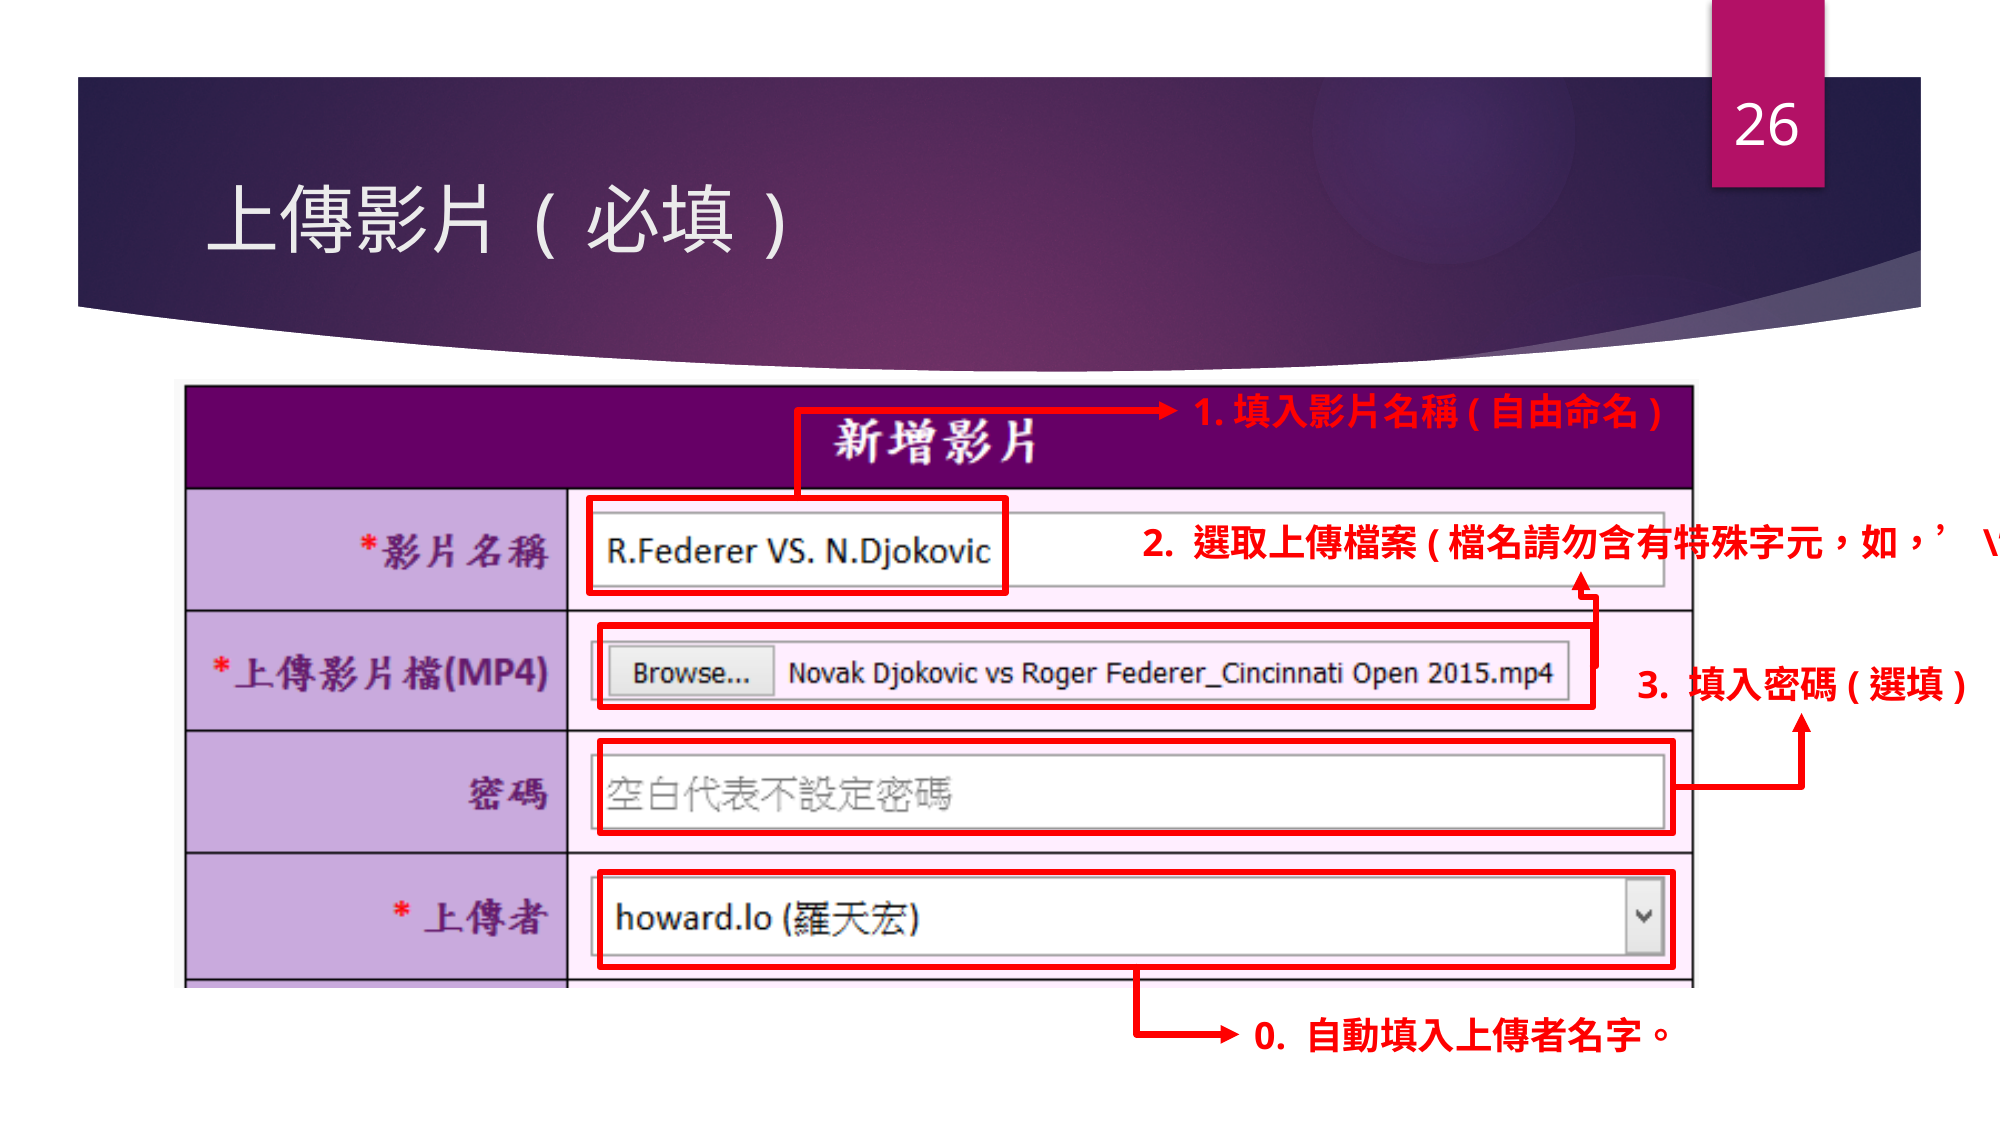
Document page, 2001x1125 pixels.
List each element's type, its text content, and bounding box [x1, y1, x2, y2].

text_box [951, 256, 1039, 652]
text_box 0. 自動填入上傳者名字。 [1239, 1004, 1695, 1065]
title 上傳影片(必填) [189, 159, 1627, 276]
picture [174, 379, 1699, 988]
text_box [1580, 571, 1594, 667]
text_box 3. 填入密碼(選填) [1704, 653, 1981, 713]
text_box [1672, 713, 1802, 788]
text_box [1154, 948, 1224, 1054]
slide_number 26 [1698, 48, 1836, 175]
text_box 2. 選取上傳檔案(檔名請勿含有特殊字元，如，’\’) [1704, 511, 2000, 572]
